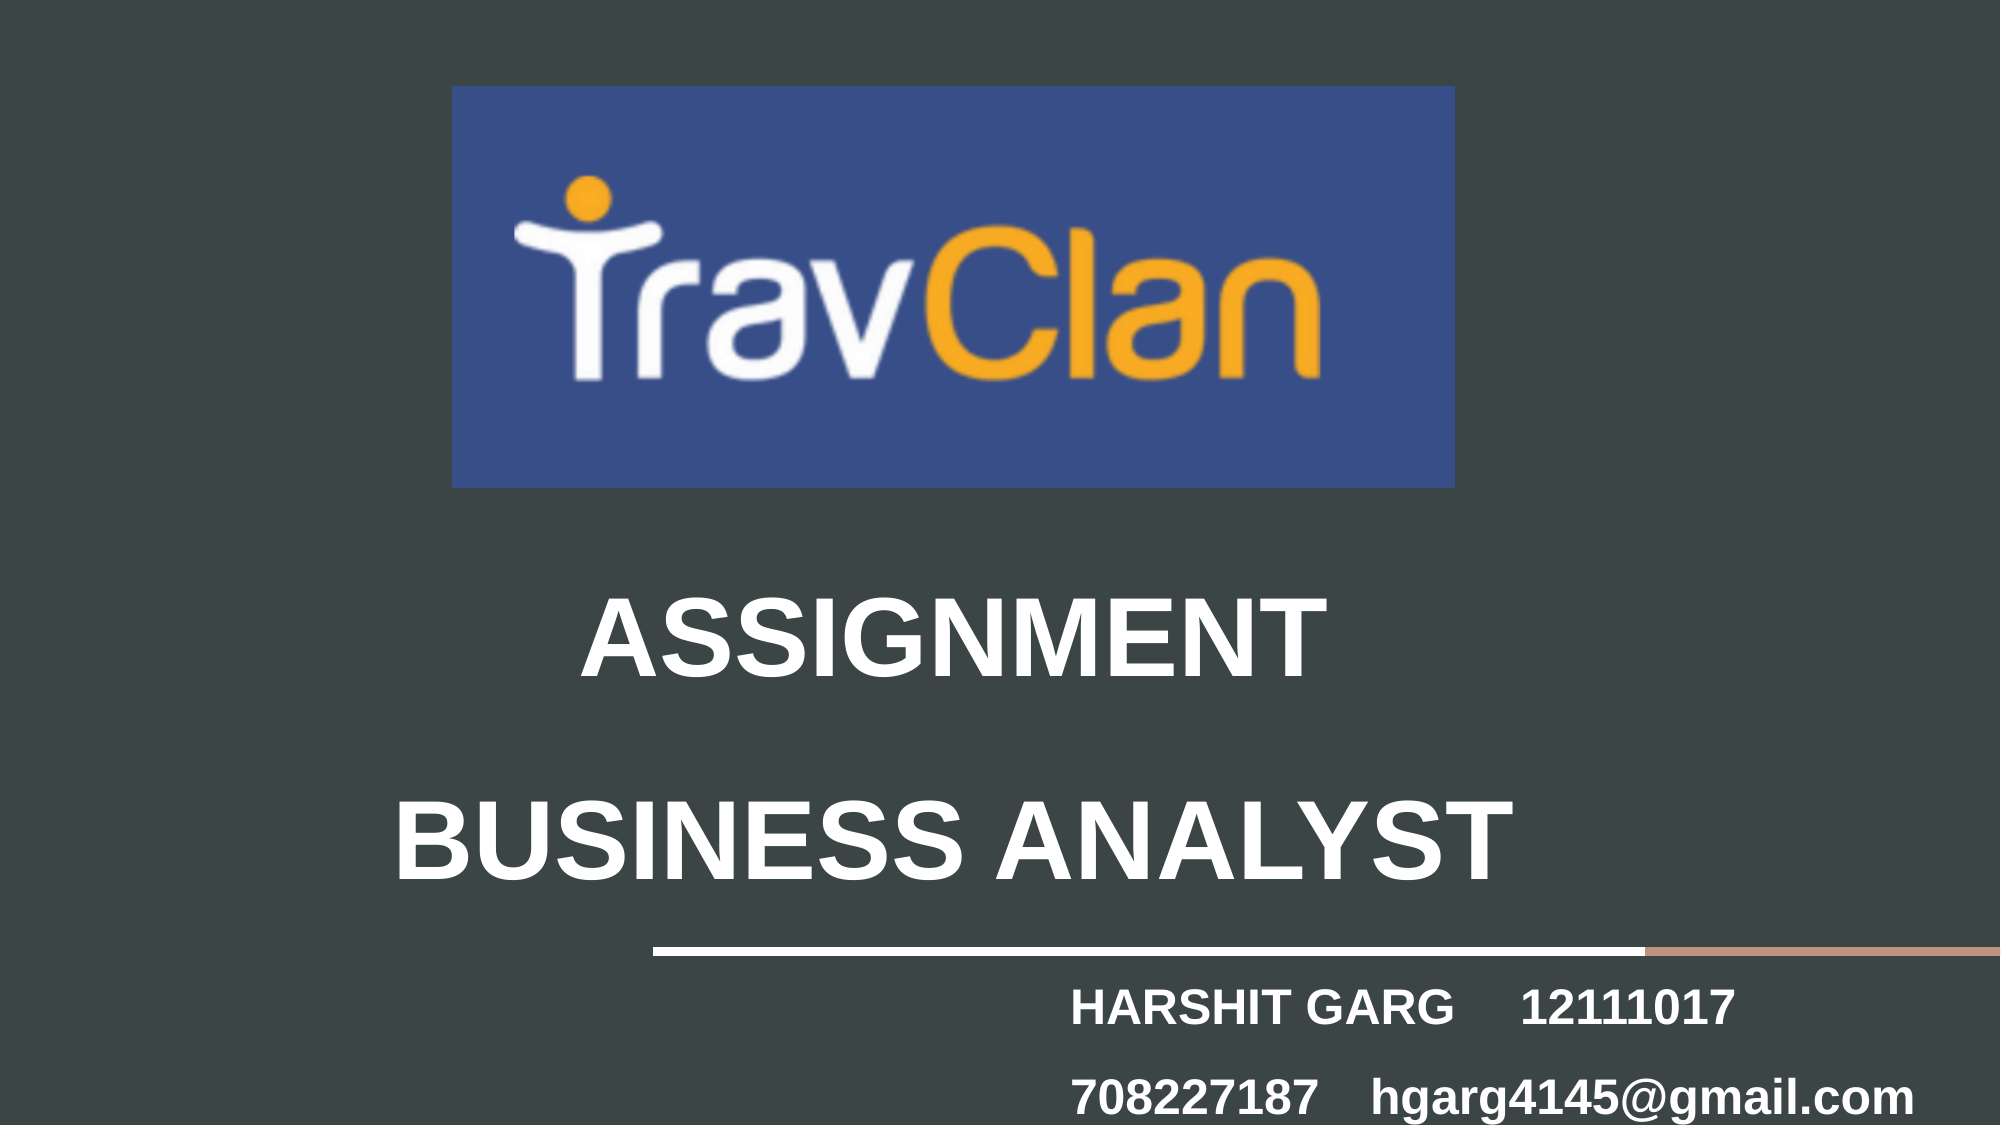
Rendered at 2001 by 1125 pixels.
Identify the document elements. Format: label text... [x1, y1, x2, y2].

title TRAVCLAN ASSIGNMENT BUSINESS ANALYST [74, 286, 1833, 679]
picture [452, 86, 1455, 488]
subtitle HARSHIT GARG 12111017 708227187 hgarg4145@gmail.com [1054, 936, 2000, 1000]
